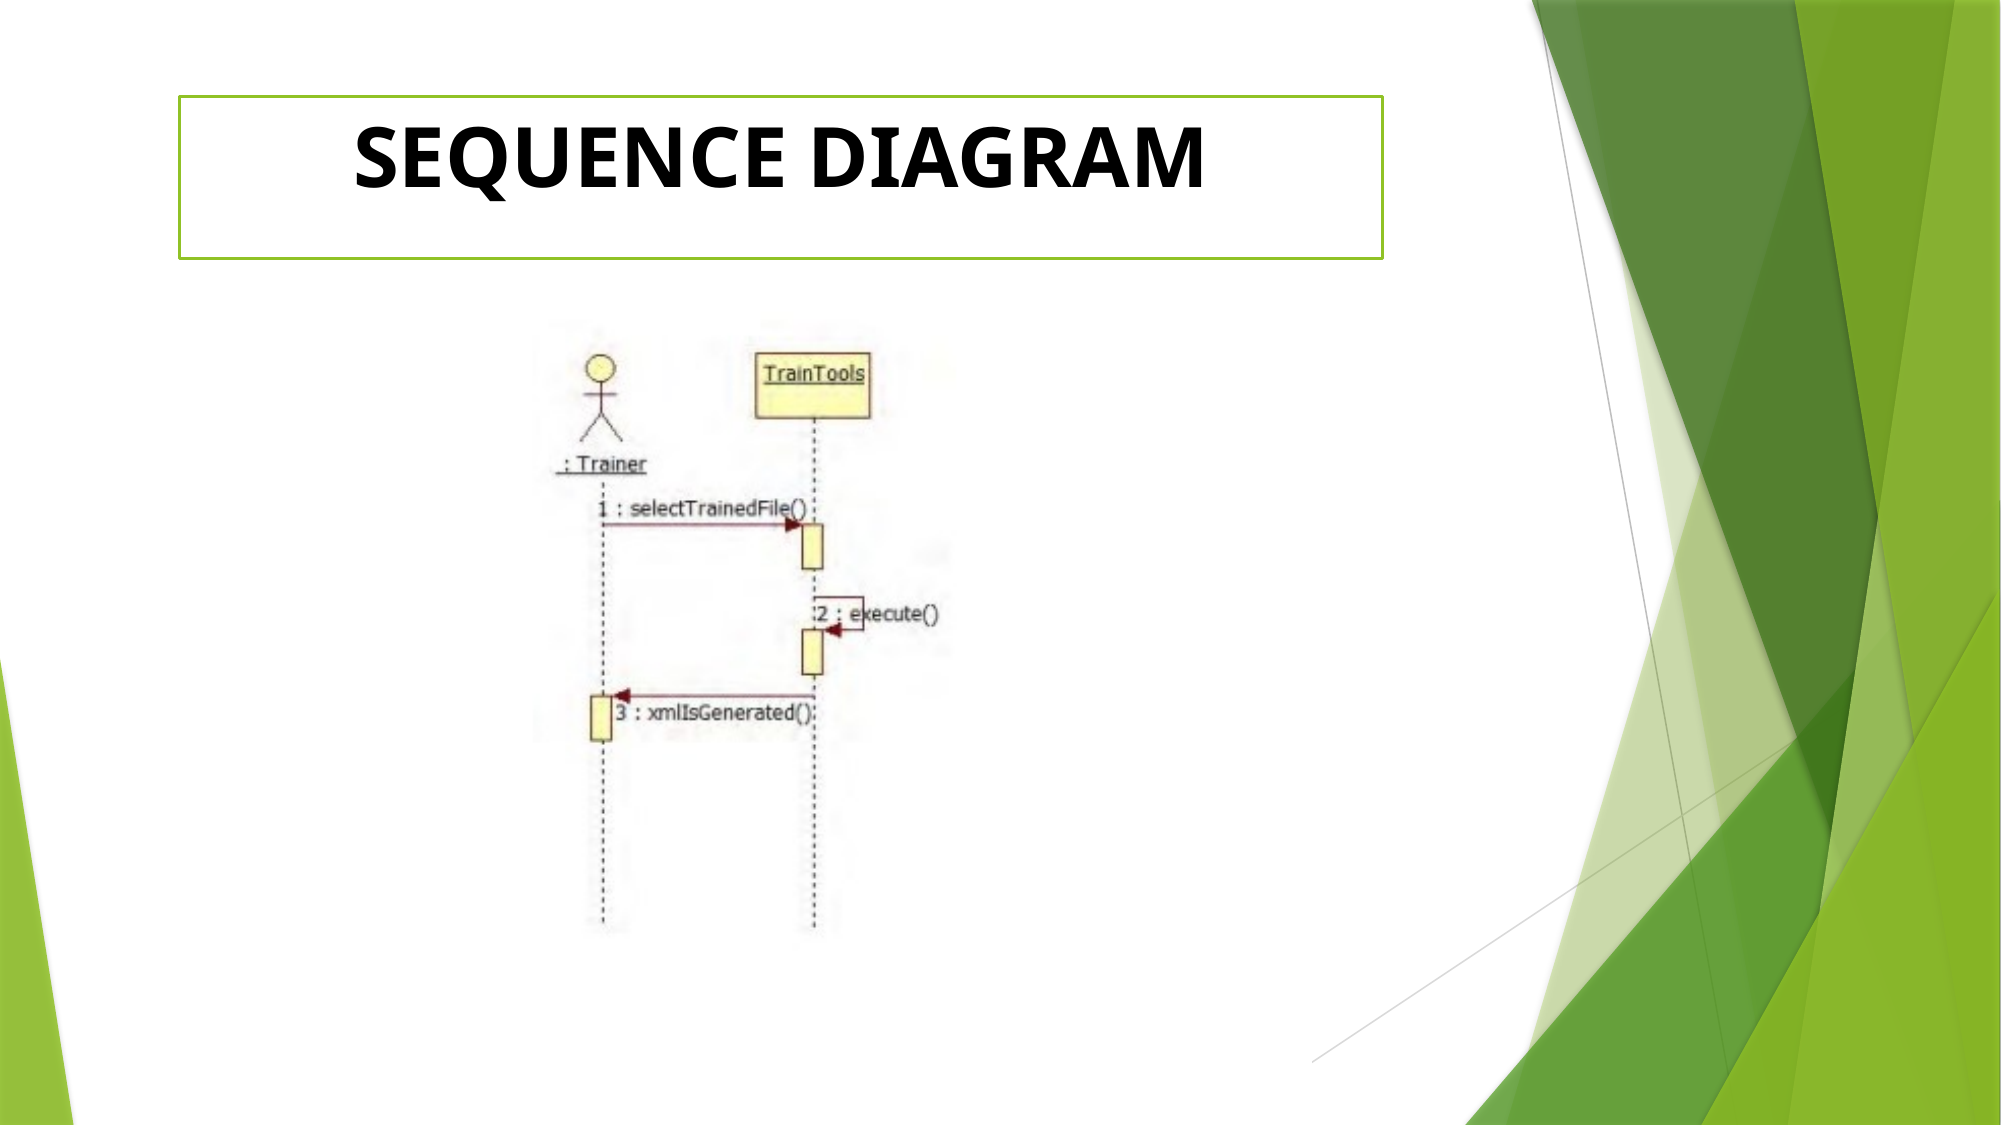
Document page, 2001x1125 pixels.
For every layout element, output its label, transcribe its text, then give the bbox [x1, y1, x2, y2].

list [175, 304, 1312, 1125]
title SEQUENCE DIAGRAM [178, 95, 1384, 260]
